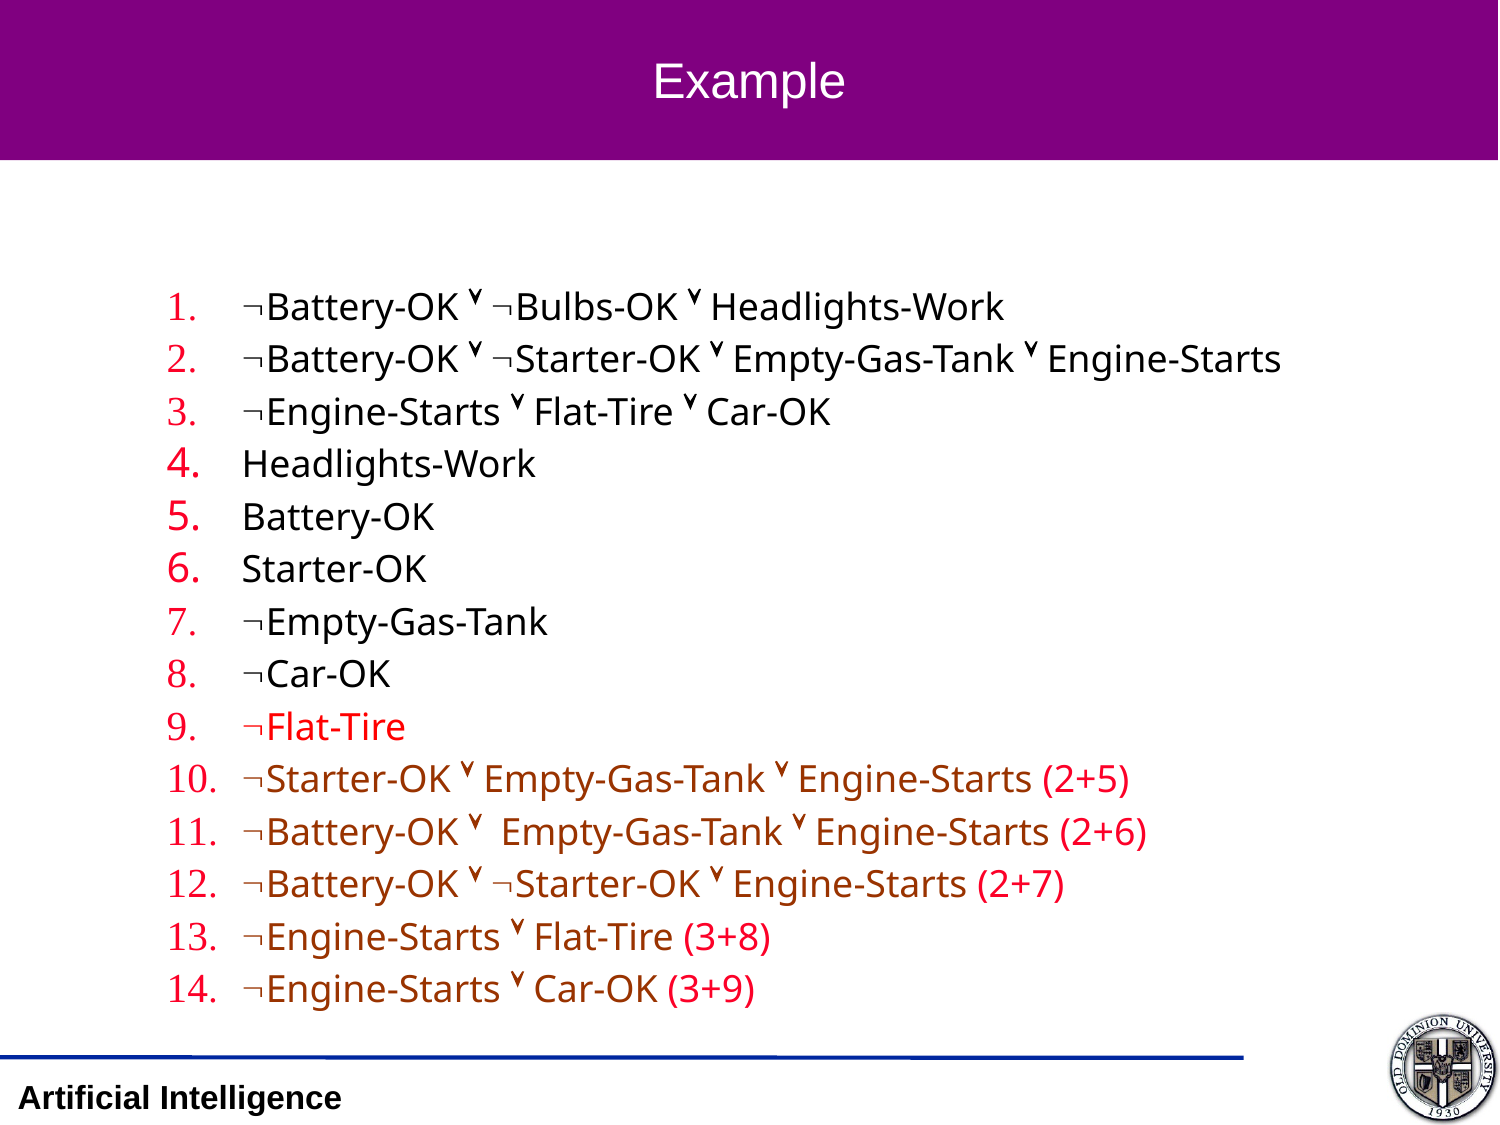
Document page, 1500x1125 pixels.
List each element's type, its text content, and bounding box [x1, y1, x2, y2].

picture [1387, 1012, 1500, 1125]
title Example [3, 1, 1496, 155]
text_box Battery-OK  Bulbs-OK  Headlights-Work Battery-OK  Starter-OK  Empty-Gas-Tank  Engine-Starts Engine-Starts  Flat-Tire  Car-OK Headlights-Work Battery-OK Starter-OK Empty-Gas-Tank Car-OK Flat-Tire Starter-OK  Empty-Gas-Tank  Engine-Starts (2+5) Battery-OK  Empty-Gas-Tank  Engine-Starts (2+6) Battery-OK  Starter-OK  Engine-Starts (2+7) Engine-Starts  Flat-Tire (3+8) Engine-Starts  Car-OK (3+9) [151, 275, 1297, 1018]
